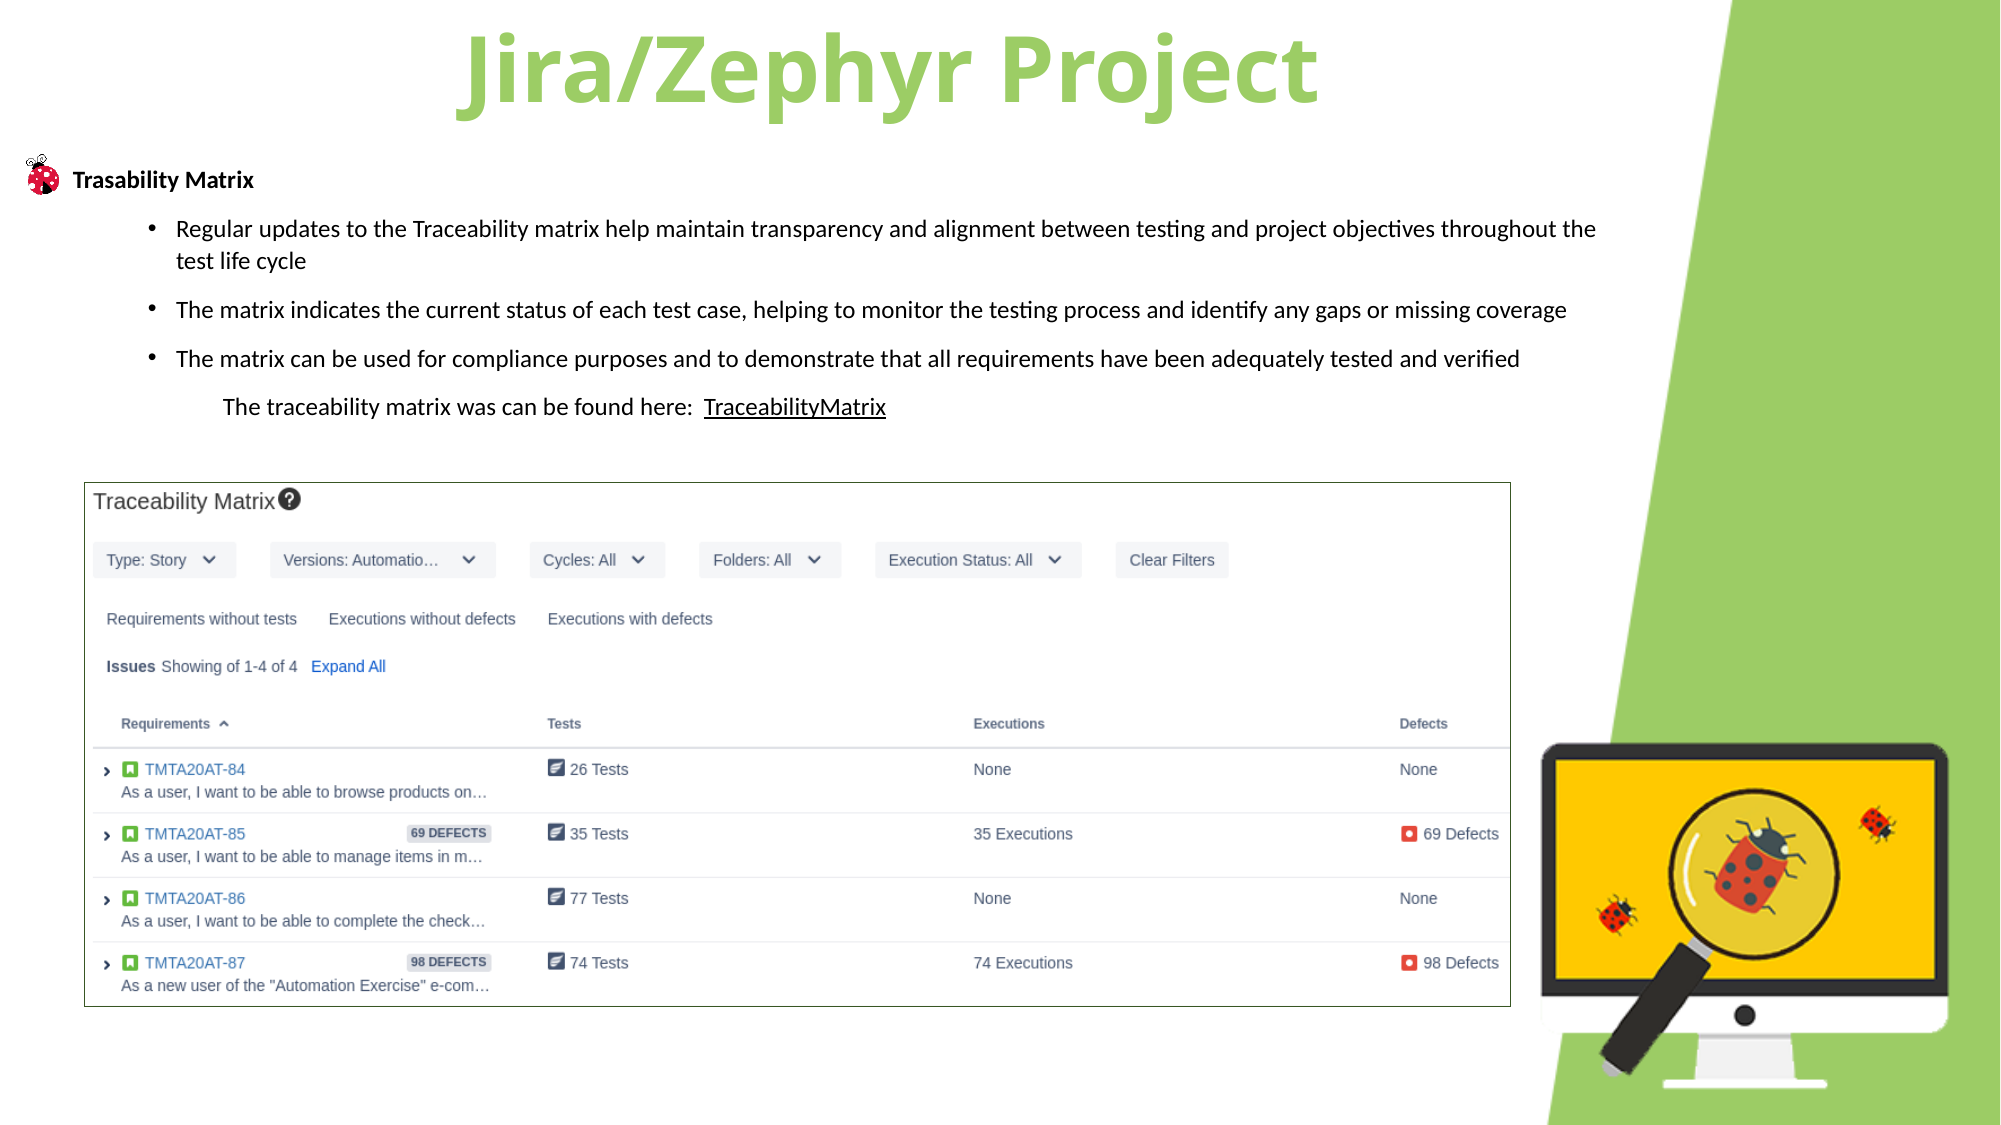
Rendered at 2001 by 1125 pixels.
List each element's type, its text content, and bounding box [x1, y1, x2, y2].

picture [0, 0, 2001, 1125]
title Jira/Zephyr Project [40, 15, 1745, 131]
text_box Trasability Matrix Regular updates to the Traceability matrix help maintain transparency and alignment between testing and project objectives throughout the test life cycle The matrix indicates the current status of each test case, helping to monitor the testing process and identify any gaps or missing coverage The matrix can be used for compliance purposes and to demonstrate that all requirements have been adequately tested and verified The traceability matrix was can be found here: TraceabilityMatrix [58, 154, 1657, 428]
